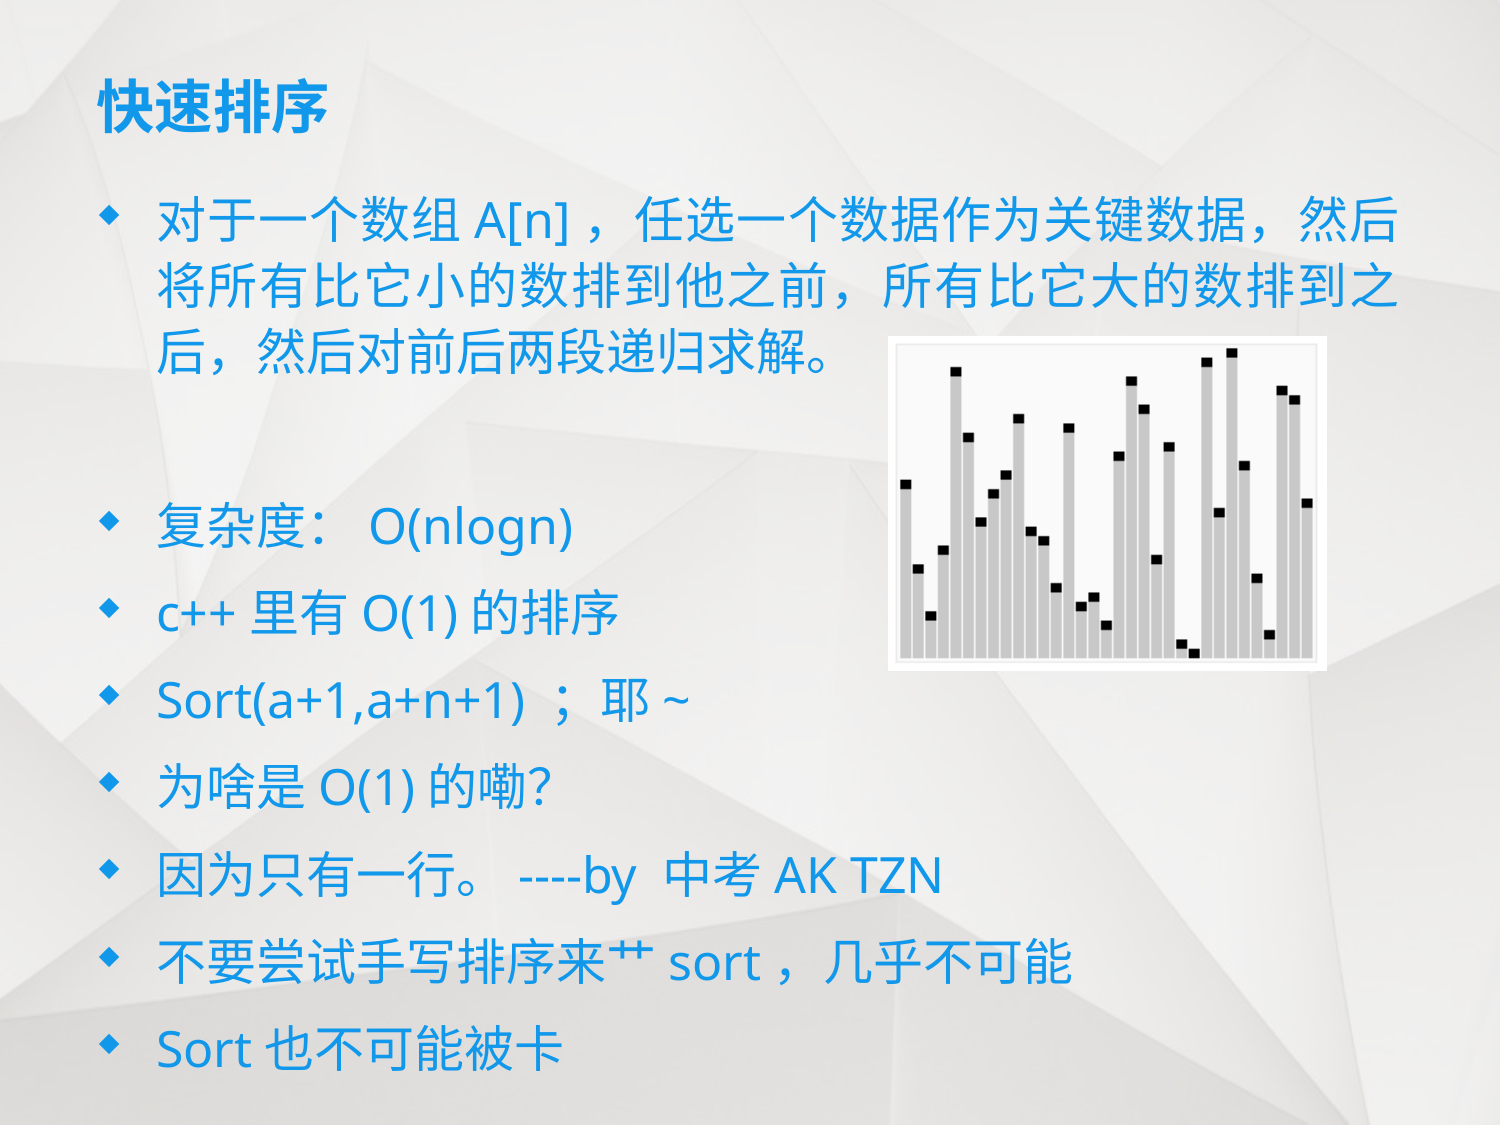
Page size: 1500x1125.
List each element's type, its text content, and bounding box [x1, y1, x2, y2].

list 对于一个数组A[n]，任选一个数据作为关键数据，然后将所有比它小的数排到他之前，所有比它大的数排到之后，然后对前后两段递归求解。 复杂度：O(nlogn) c++里有O(1)的排序 Sort(a+1,a+n+1) ；耶~ 为啥是O(1)的嘞？ 因为只有一行。----by 中考AK TZN 不要尝试手写排序来艹sort，几乎不可能 Sort也不可能被卡 [81, 174, 1416, 1027]
picture [888, 336, 1327, 671]
title 快速排序 [81, 34, 1416, 150]
